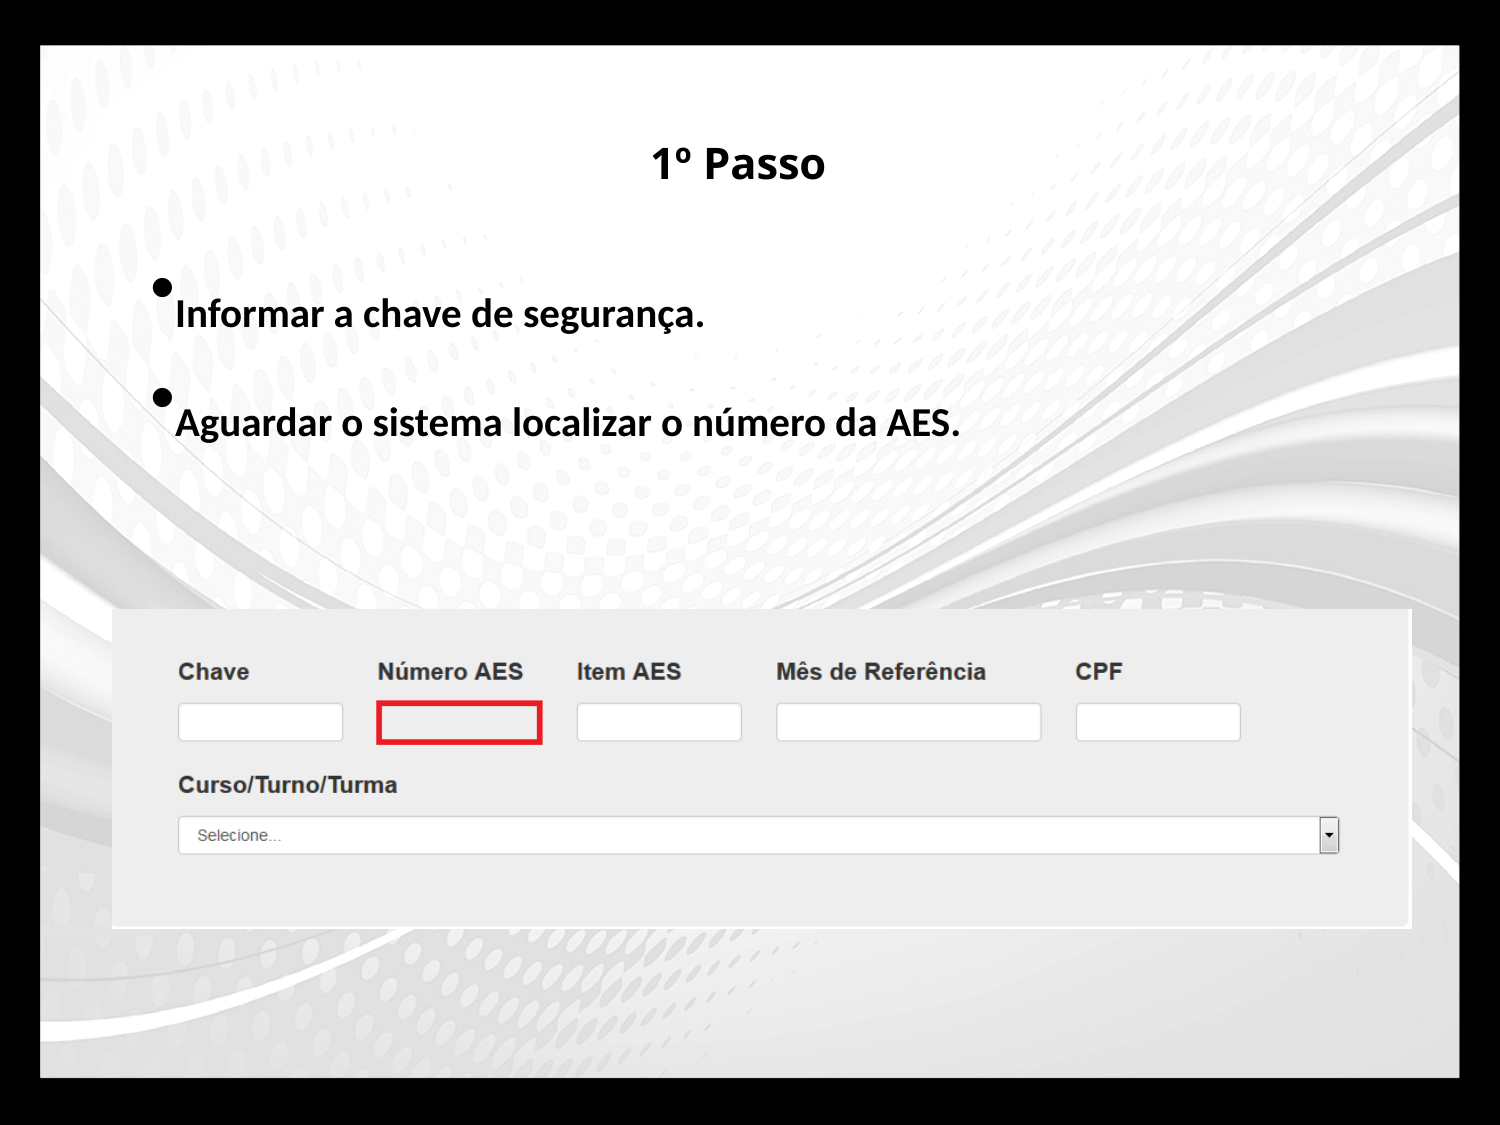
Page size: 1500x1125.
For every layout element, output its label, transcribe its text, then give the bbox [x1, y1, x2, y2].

picture [0, 0, 1500, 1125]
text_box Informar a chave de segurança. Aguardar o sistema localizar o número da AES. [135, 231, 1400, 453]
text_box 1º Passo [29, 78, 1448, 196]
